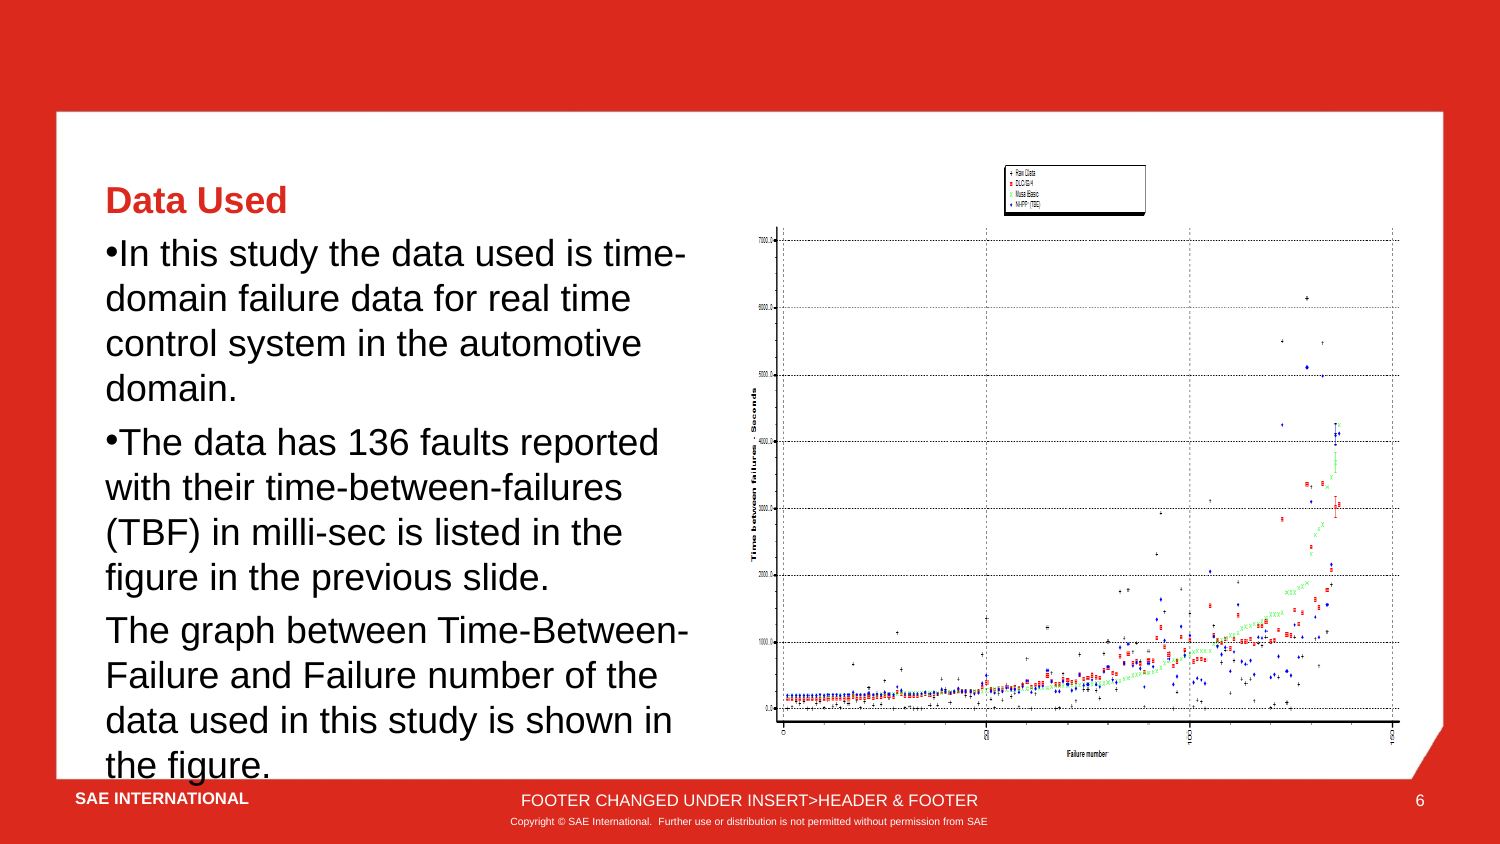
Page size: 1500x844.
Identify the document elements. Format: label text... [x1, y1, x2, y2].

slide_number 6 [1074, 788, 1425, 810]
picture [0, 0, 1499, 844]
footer FOOTER CHANGED UNDER INSERT>HEADER & FOOTER [512, 788, 988, 810]
list Data Used In this study the data used is time-domain failure data for real time control system in the automotive domain. The data has 136 faults reported with their time-between-failures (TBF) in milli-sec is listed in the figure in the previous slide. The graph between Time-Between-Failure and Failure number of the data used in this study is shown in the figure. [105, 175, 718, 776]
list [749, 163, 1407, 762]
